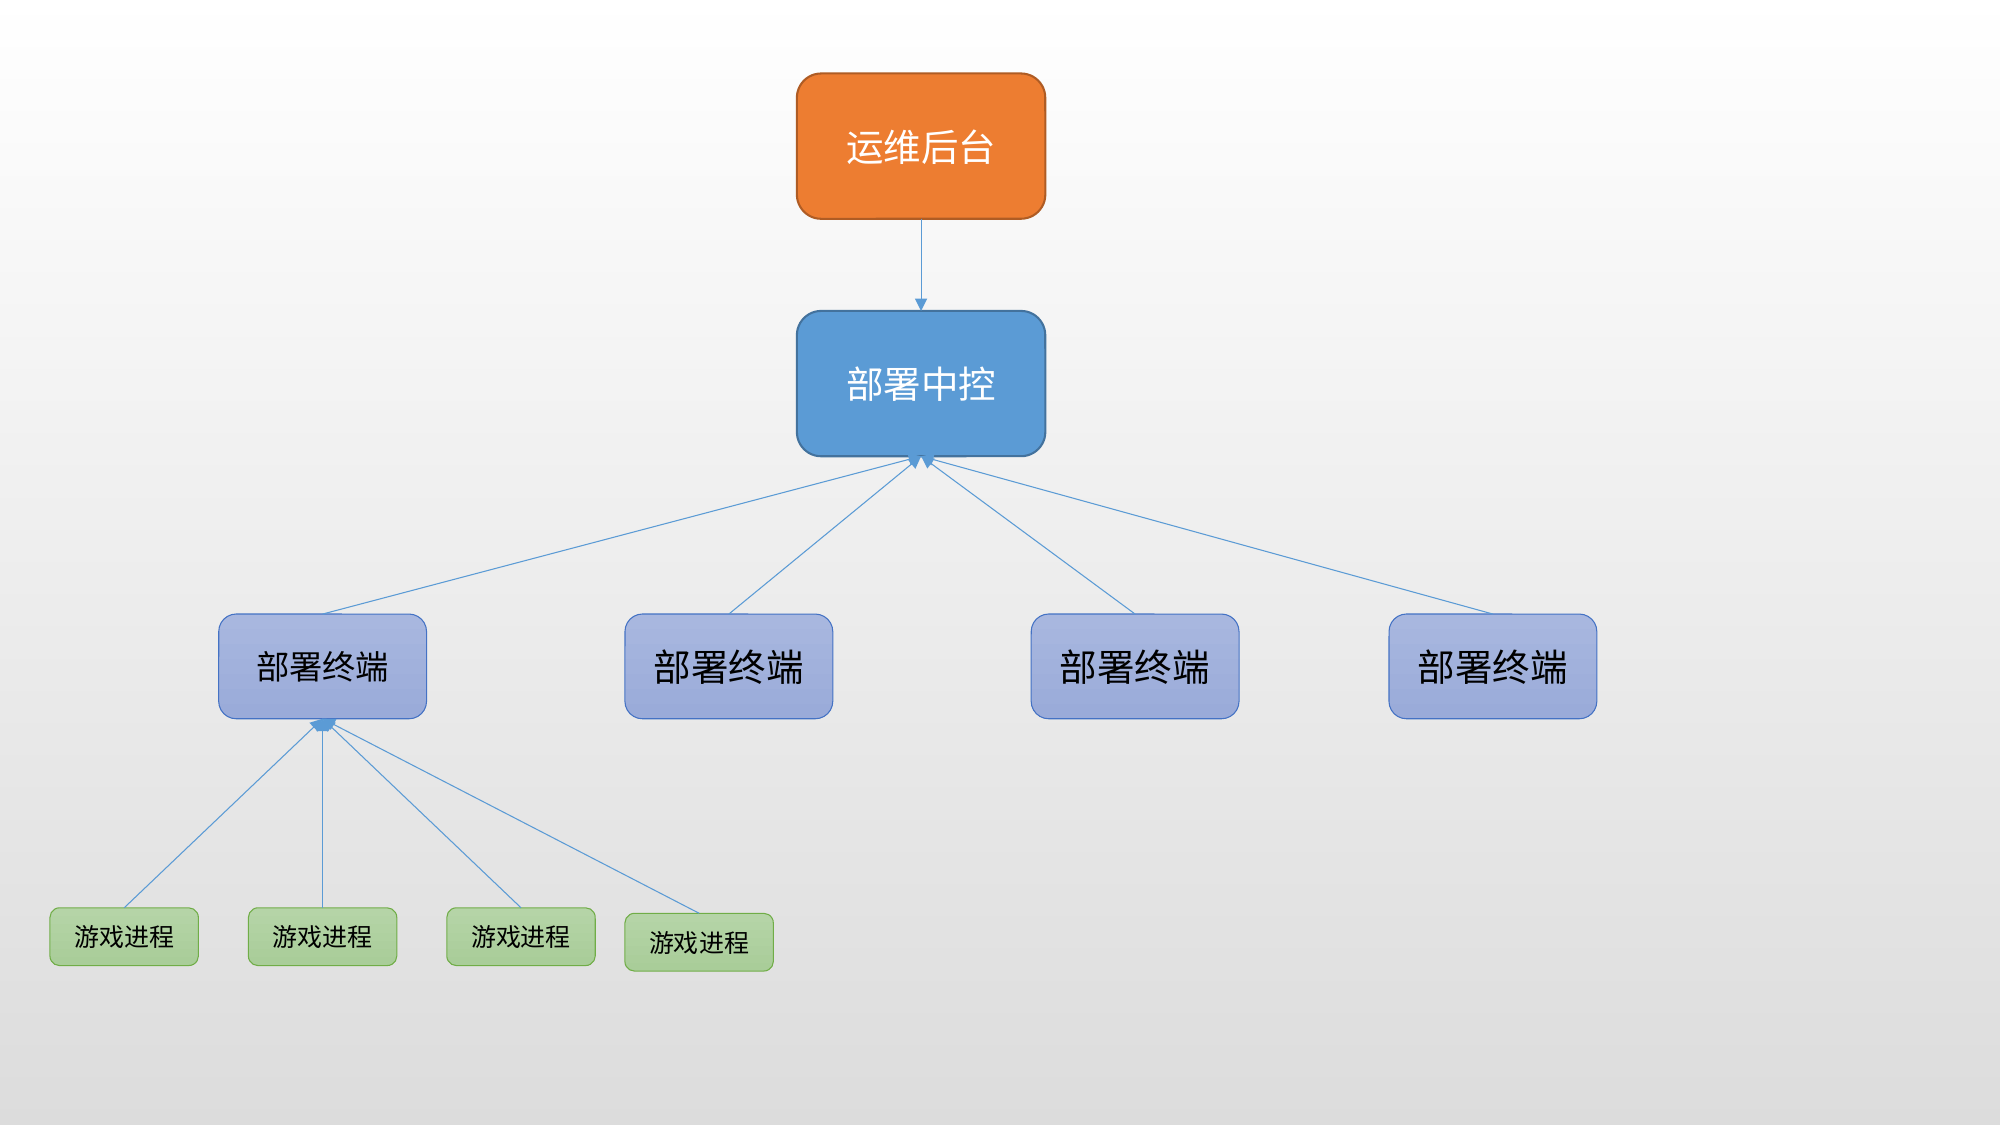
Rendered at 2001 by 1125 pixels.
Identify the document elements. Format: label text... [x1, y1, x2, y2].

text_box 运维后台 [795, 72, 1047, 220]
text_box 部署中控 [795, 309, 1047, 456]
text_box 部署终端 [1030, 614, 1240, 720]
text_box 游戏进程 [247, 908, 398, 967]
text_box 游戏进程 [624, 912, 774, 972]
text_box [322, 456, 728, 614]
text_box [124, 718, 322, 908]
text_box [322, 718, 700, 914]
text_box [728, 456, 920, 614]
text_box 部署终端 [624, 614, 834, 720]
text_box 部署终端 [218, 613, 428, 718]
text_box 游戏进程 [49, 907, 199, 967]
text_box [920, 456, 1493, 614]
text_box 部署终端 [1388, 613, 1598, 720]
text_box 游戏进程 [446, 914, 596, 967]
